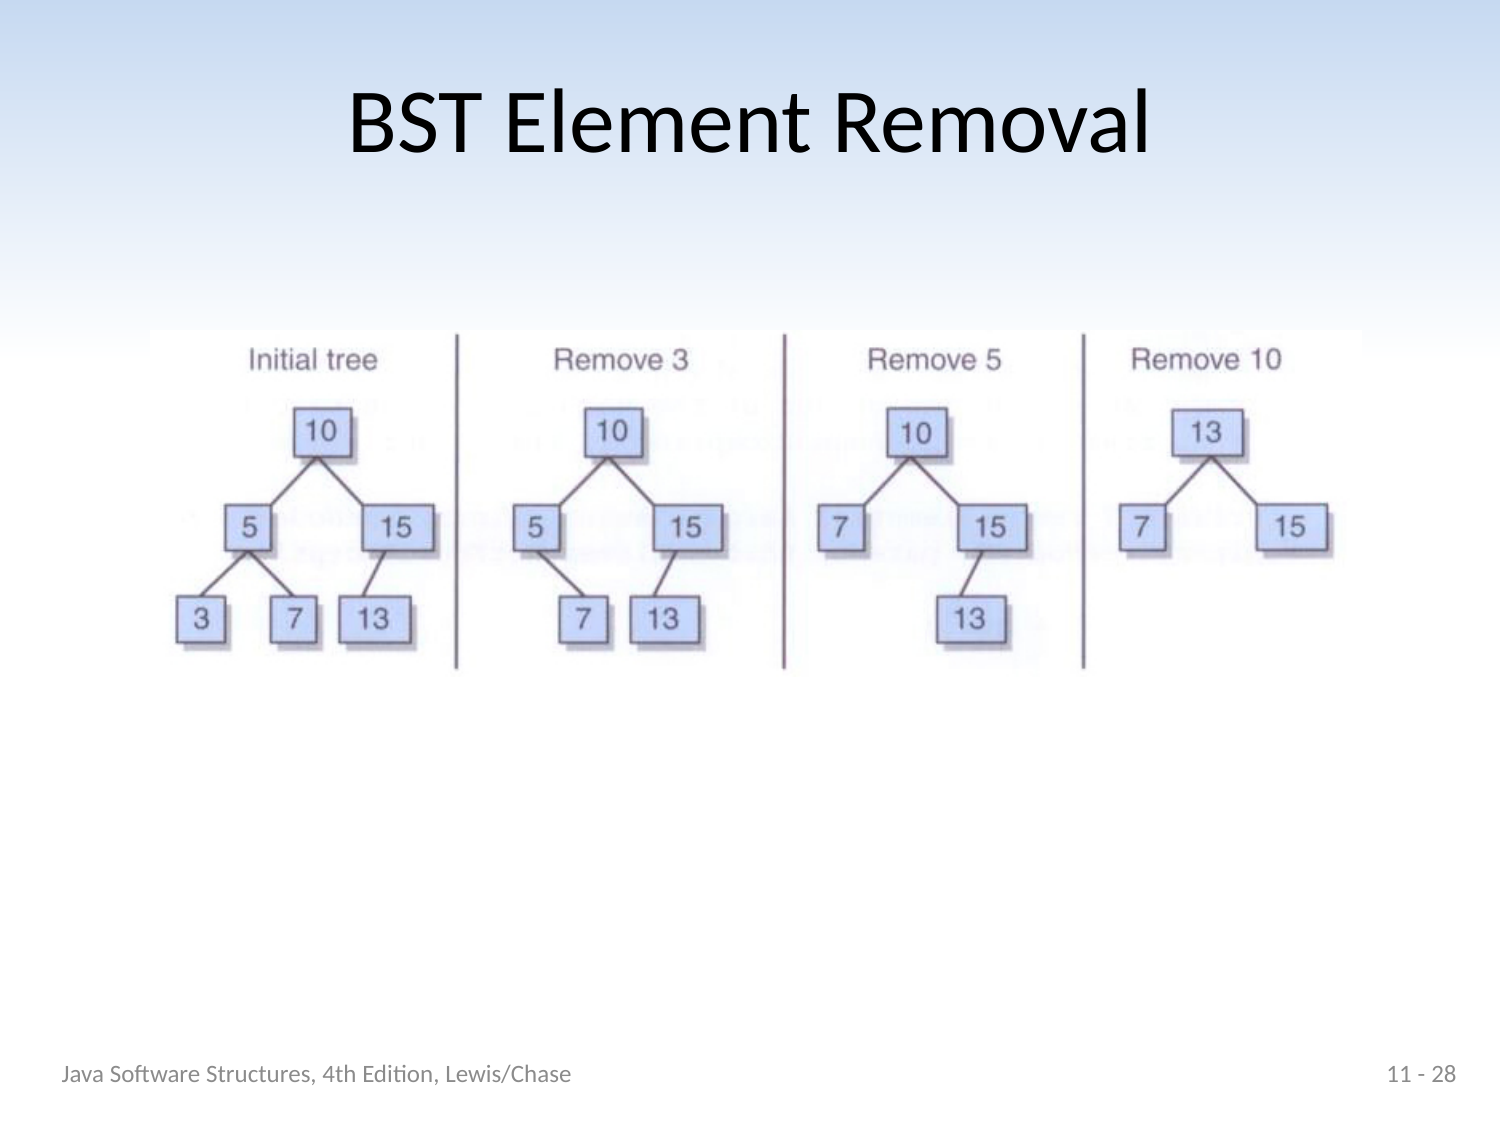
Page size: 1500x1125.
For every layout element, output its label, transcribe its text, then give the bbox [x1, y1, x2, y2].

picture [150, 330, 1362, 677]
footer Java Software Structures, 4th Edition, Lewis/Chase [46, 1042, 1122, 1103]
slide_number 11 - 28 [1122, 1042, 1472, 1103]
title BST Element Removal [28, 45, 1473, 186]
